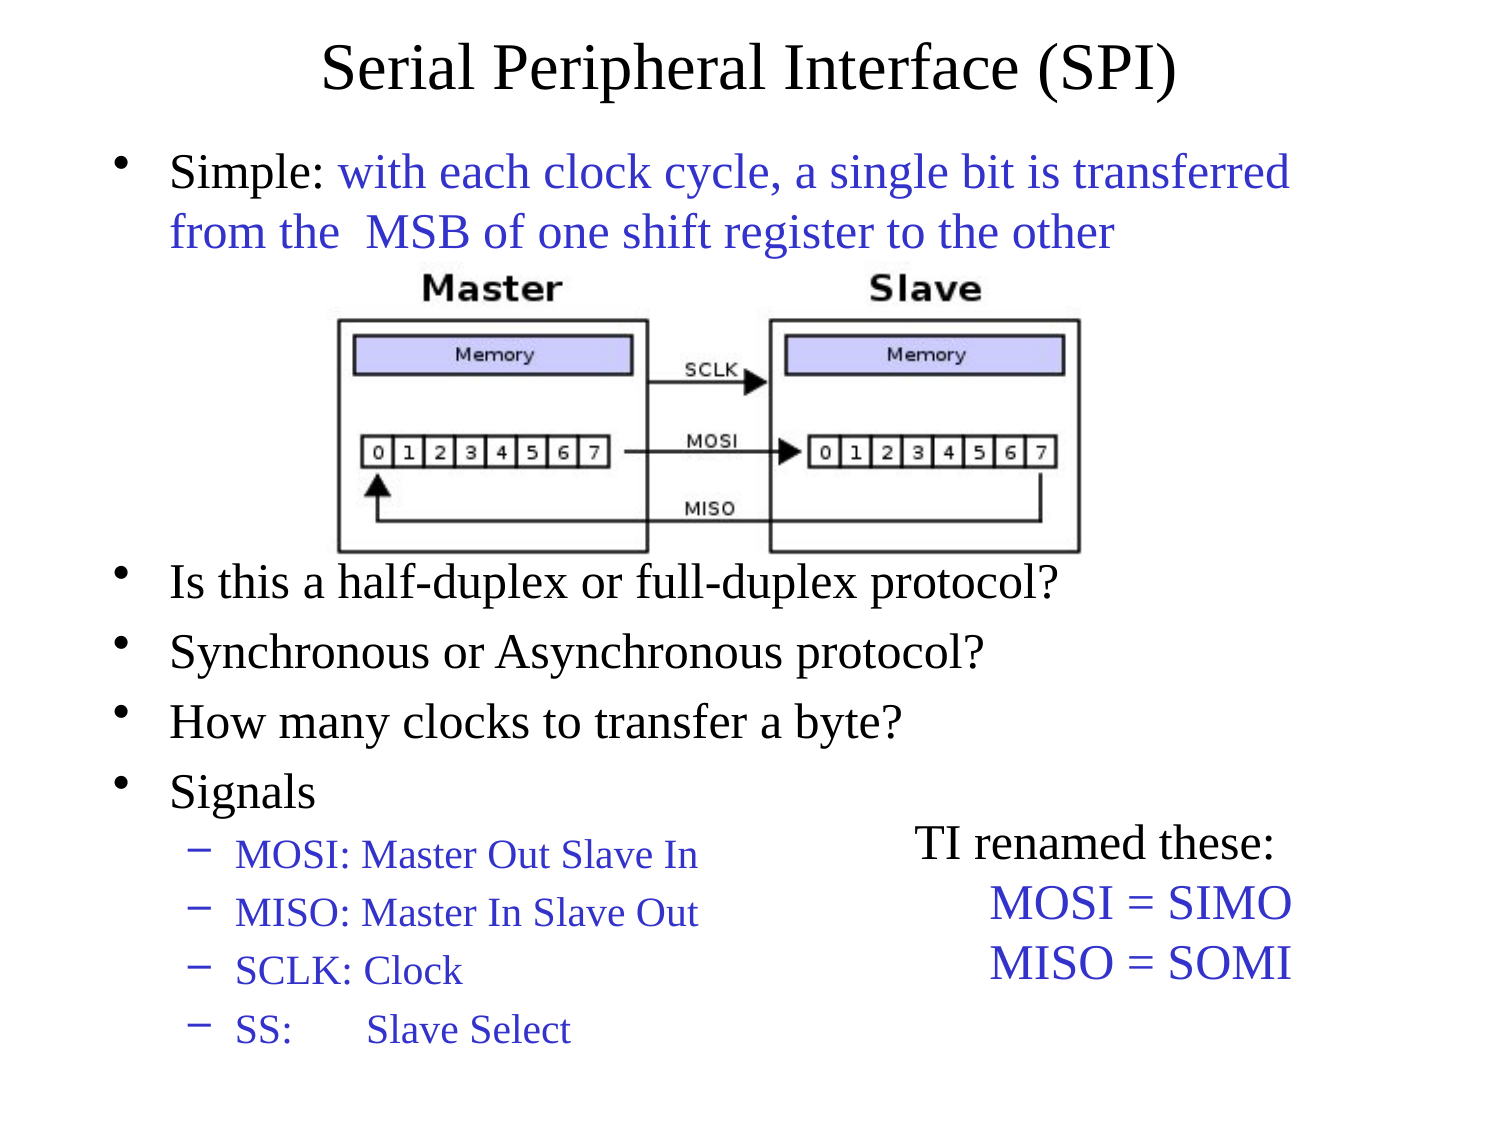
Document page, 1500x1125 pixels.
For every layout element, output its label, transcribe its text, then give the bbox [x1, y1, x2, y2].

picture [326, 261, 1093, 563]
text_box TI renamed these: MOSI = SIMO MISO = SOMI [899, 801, 1308, 1082]
title Serial Peripheral Interface (SPI) [112, 24, 1388, 101]
list Simple: with each clock cycle, a single bit is transferred from the MSB of one shift register to the other Is this a half-duplex or full-duplex protocol? Synchronous or Asynchronous protocol? How many clocks to transfer a byte? Signals MOSI: Master Out Slave In MISO: Master In Slave Out SCLK: Clock SS: Slave Select [97, 130, 1374, 906]
